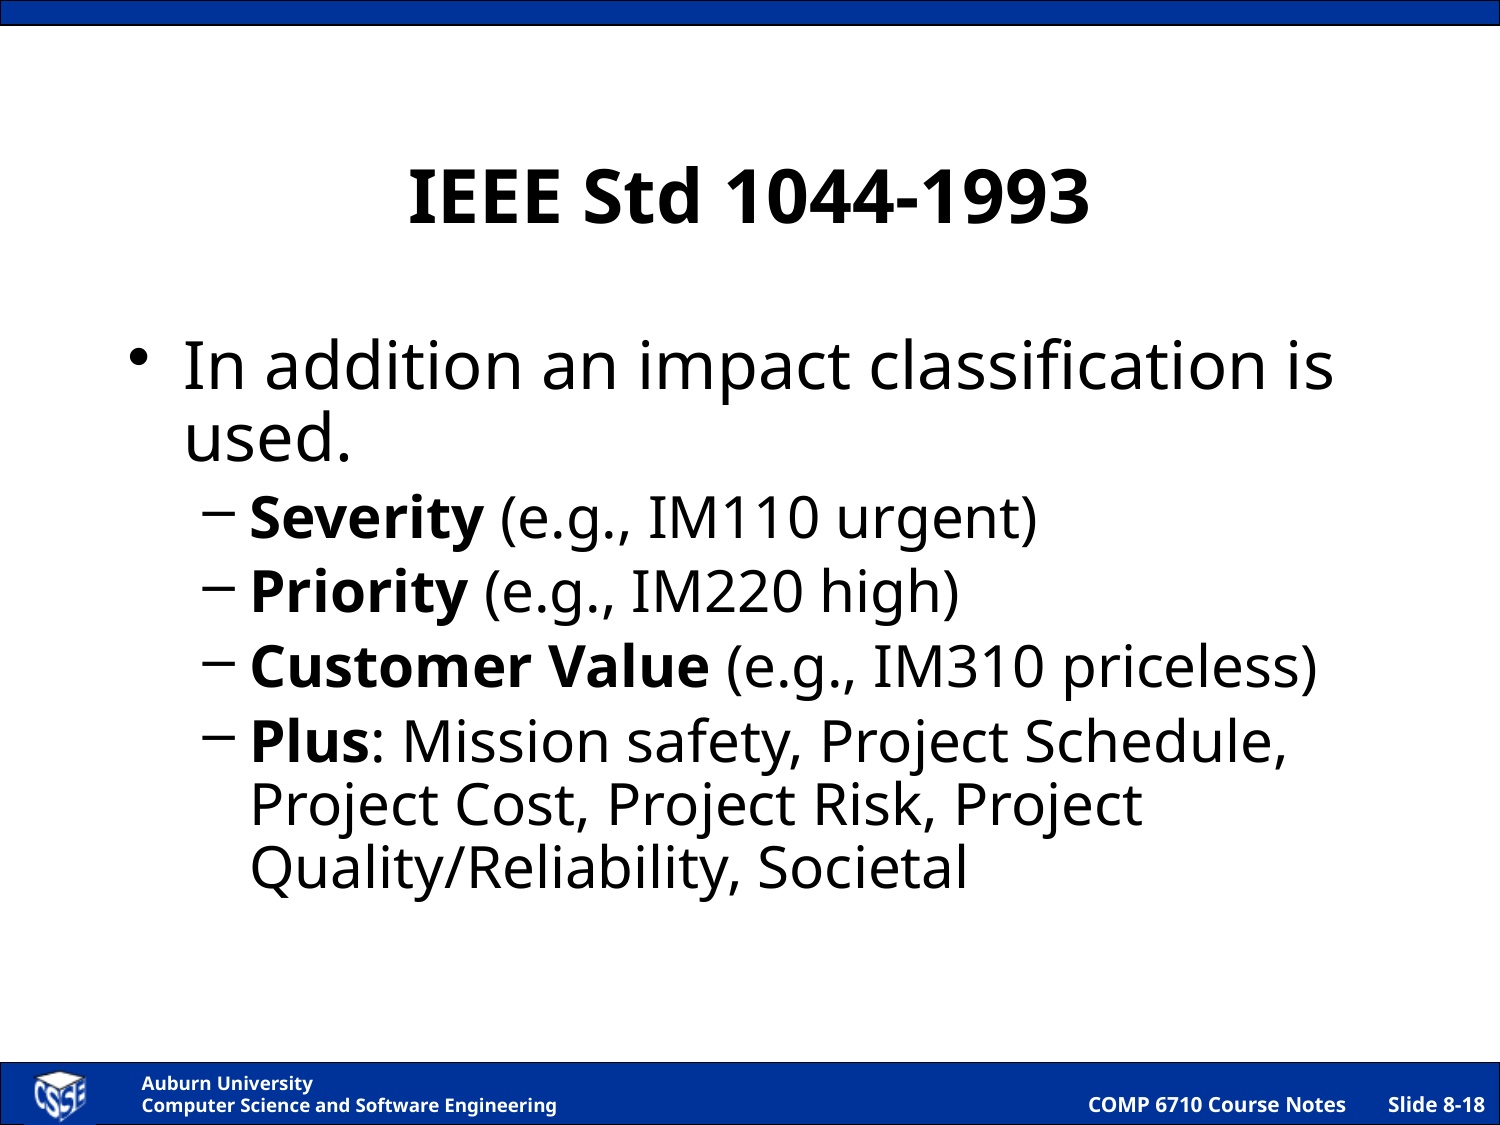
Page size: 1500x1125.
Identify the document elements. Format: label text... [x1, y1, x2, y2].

title IEEE Std 1044-1993 [112, 99, 1388, 288]
list In addition an impact classification is used. Severity (e.g., IM110 urgent) Priority (e.g., IM220 high) Customer Value (e.g., IM310 priceless) Plus: Mission safety, Project Schedule, Project Cost, Project Risk, Project Quality/Reliability, Societal [112, 324, 1388, 1001]
picture [24, 1066, 96, 1125]
